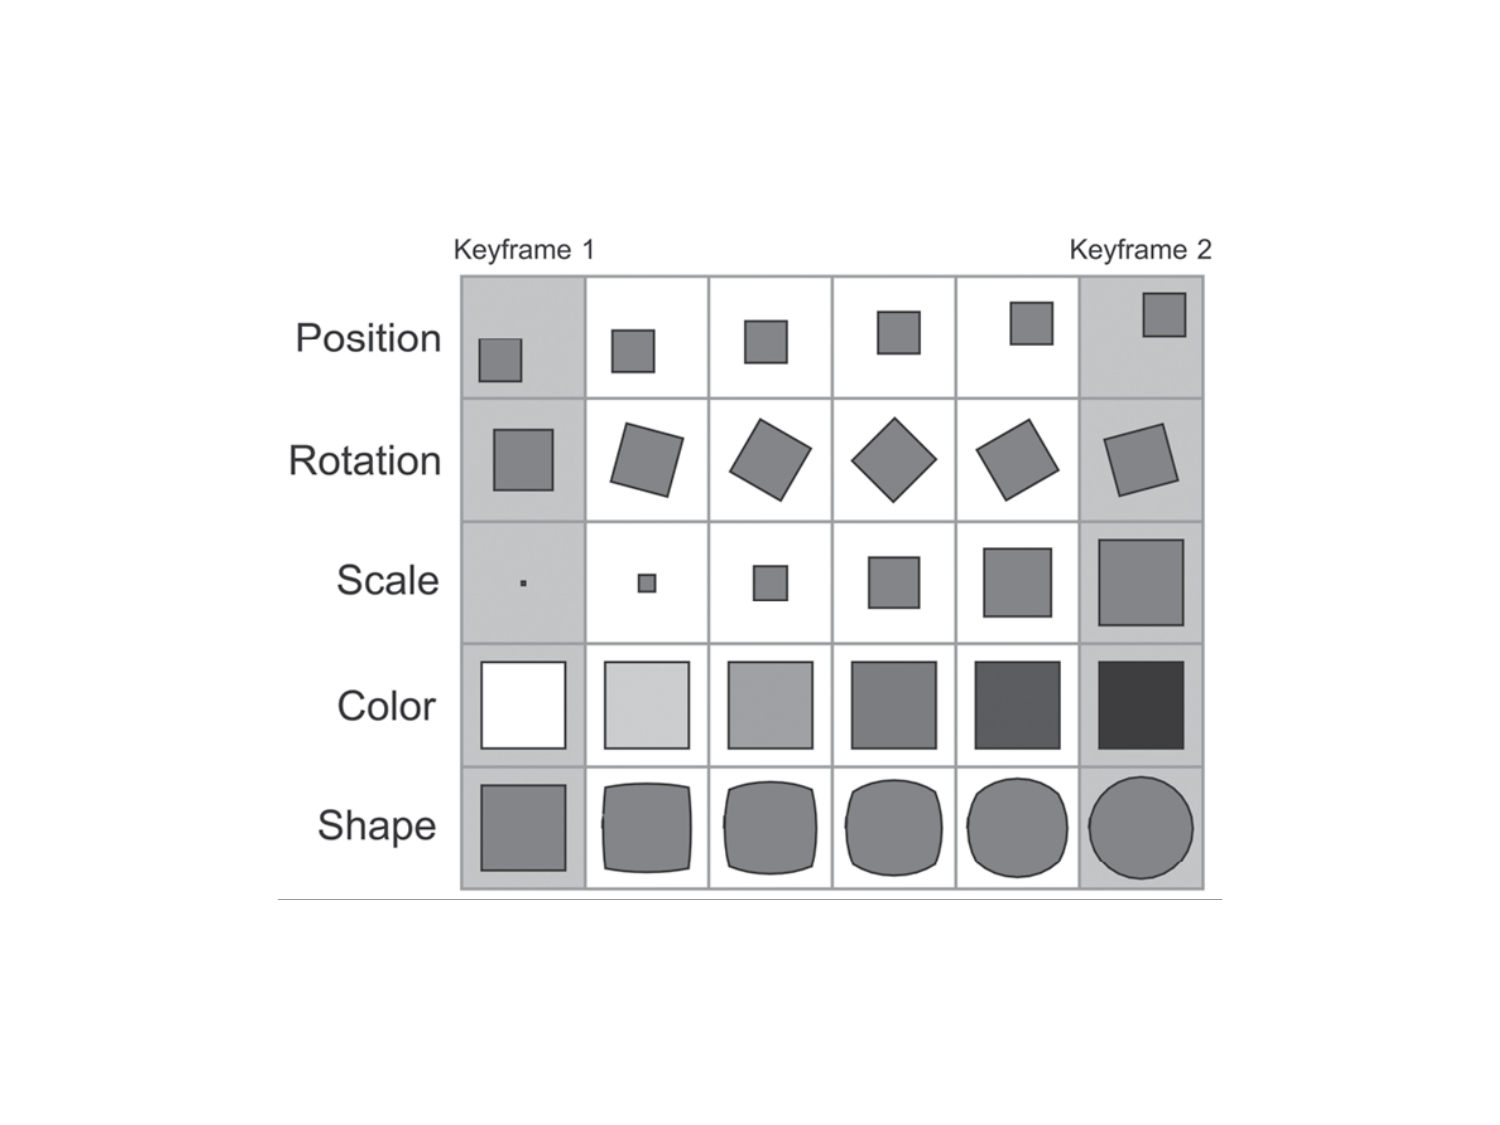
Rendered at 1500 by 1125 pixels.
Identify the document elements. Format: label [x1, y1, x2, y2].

picture [277, 225, 1223, 900]
